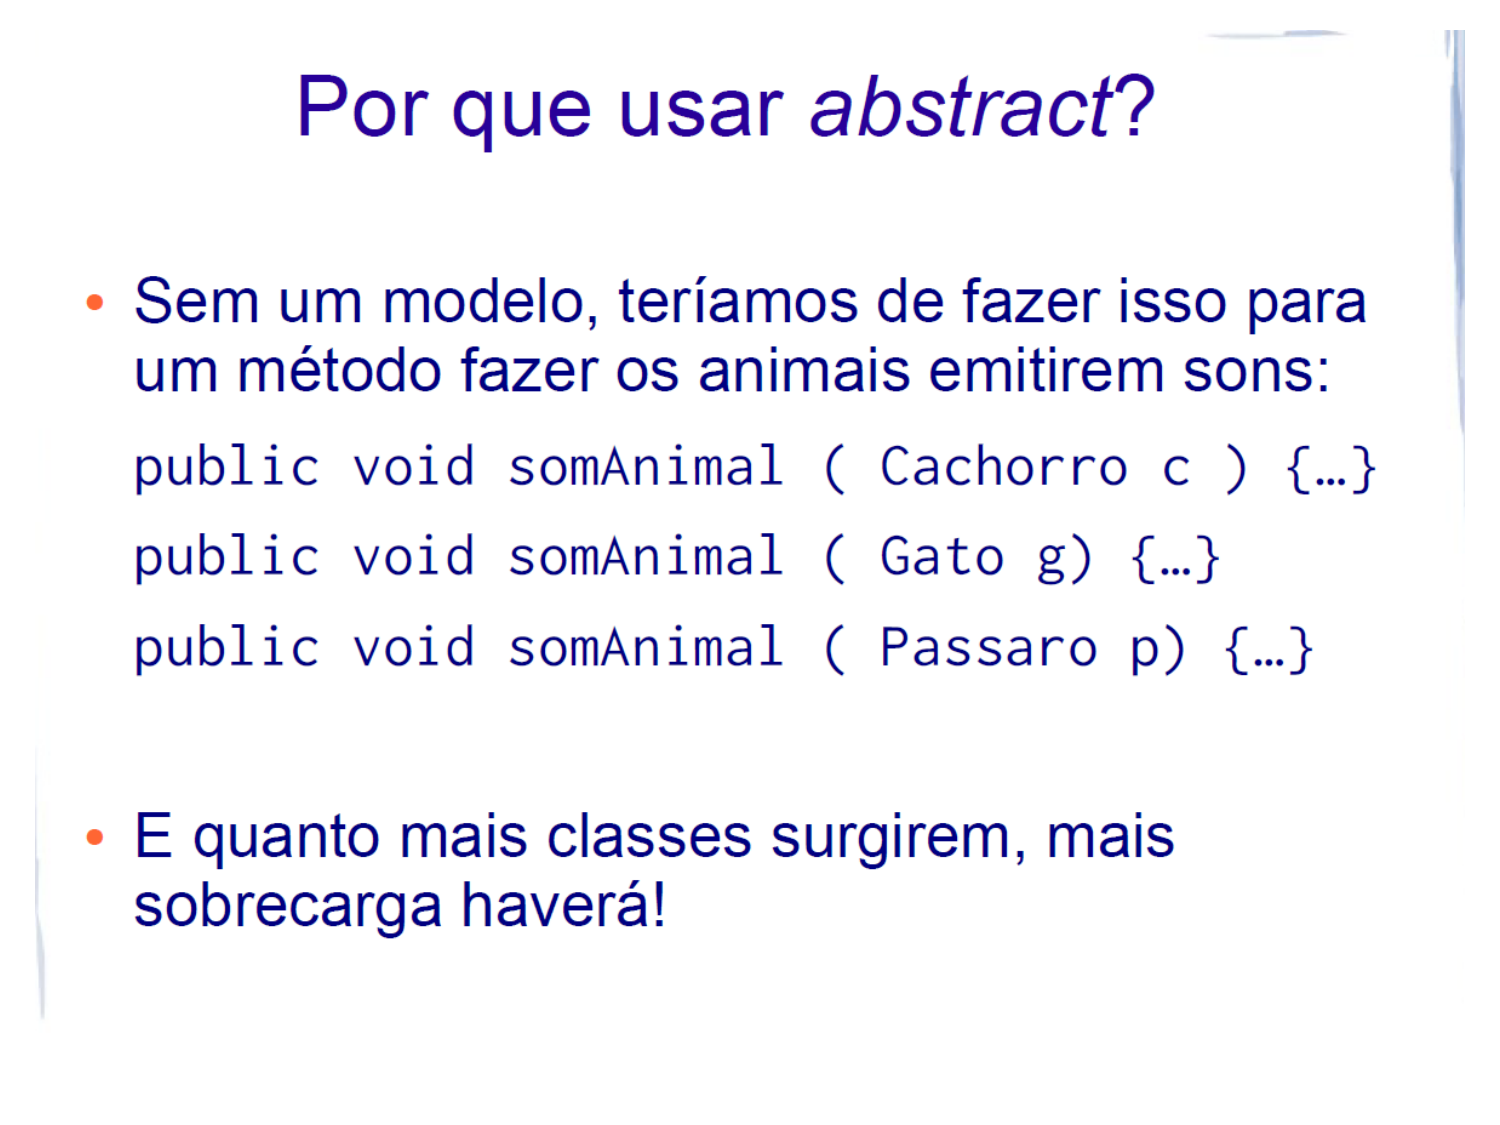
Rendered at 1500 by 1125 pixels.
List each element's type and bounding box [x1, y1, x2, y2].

picture [35, 30, 1465, 1033]
